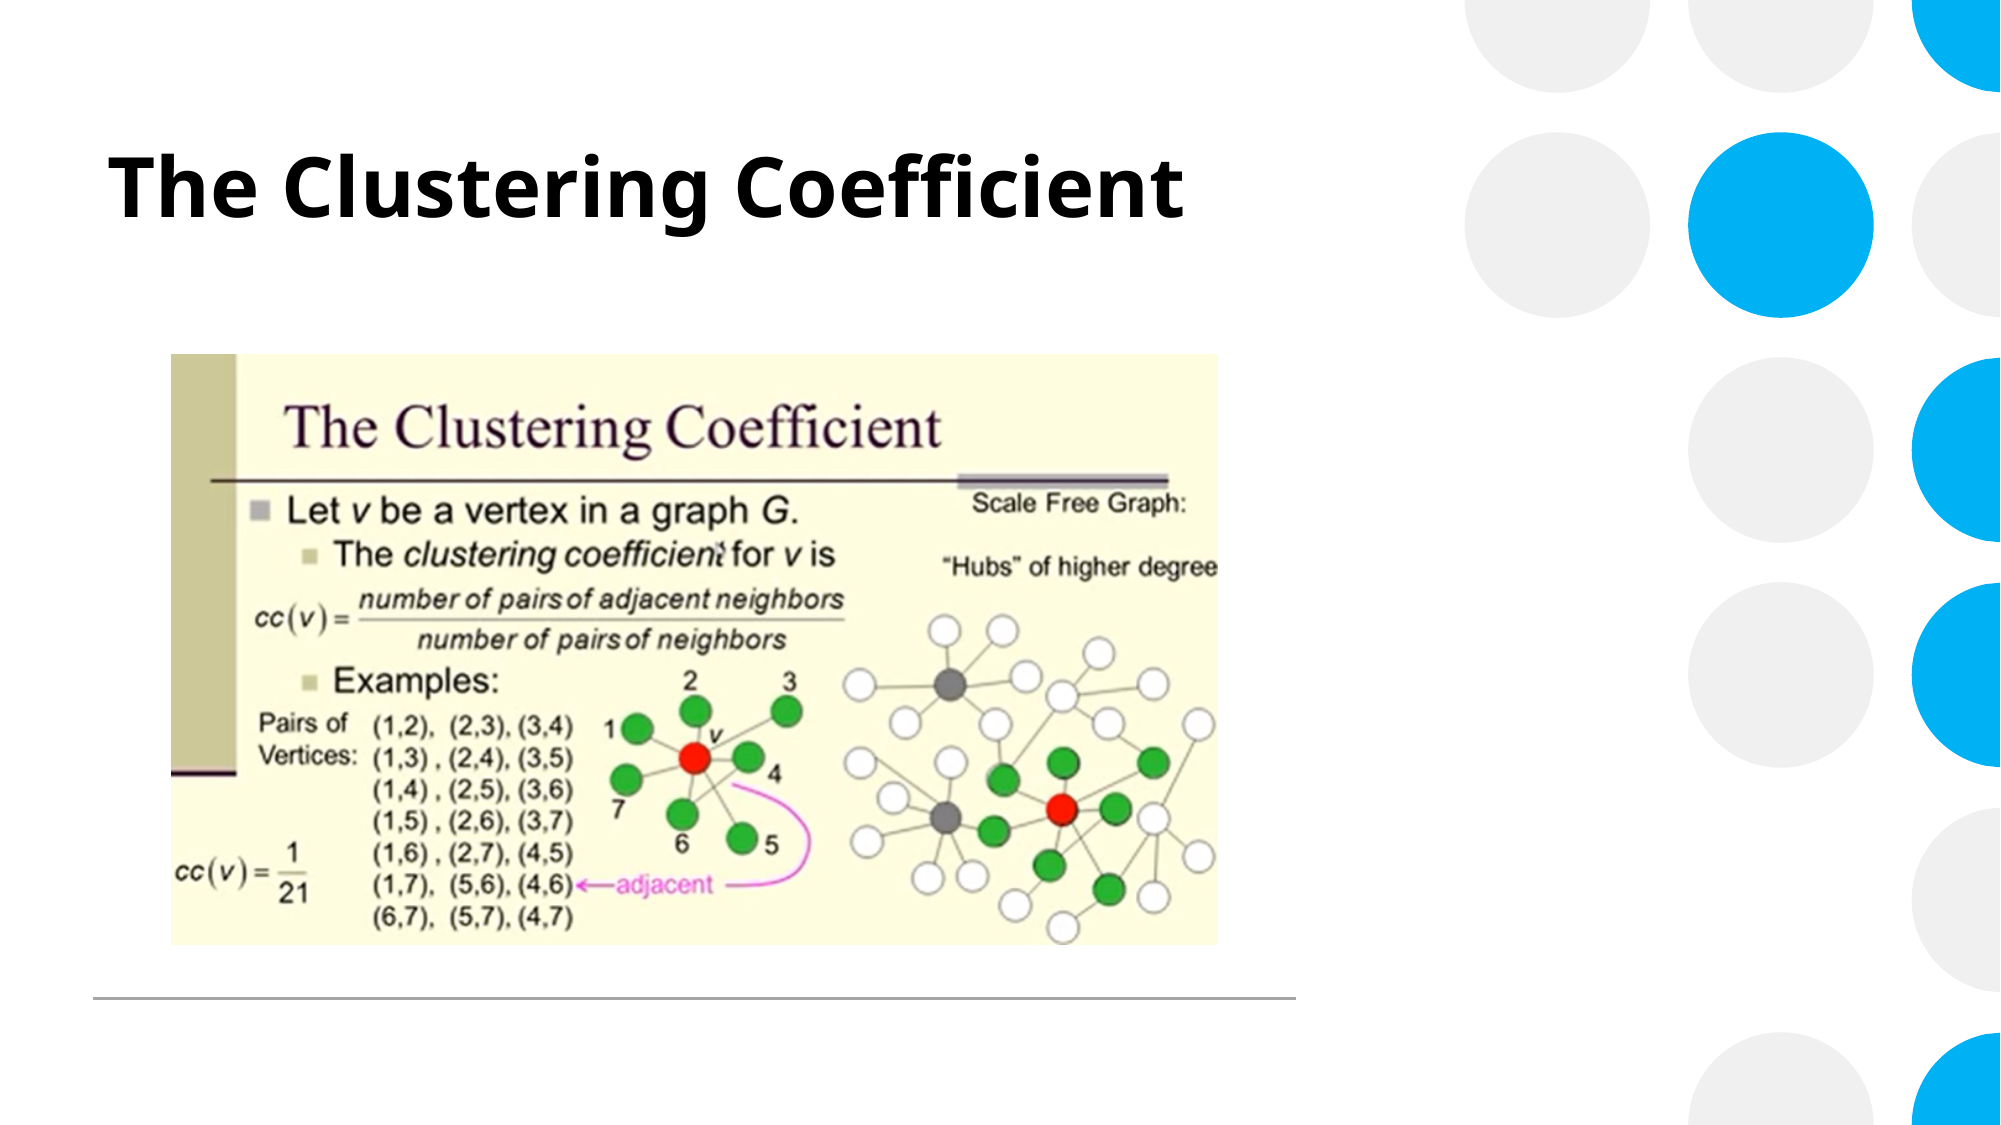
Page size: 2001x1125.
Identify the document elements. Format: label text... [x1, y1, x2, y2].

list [170, 354, 1218, 946]
title The Clustering Coefficient [92, 126, 1297, 335]
